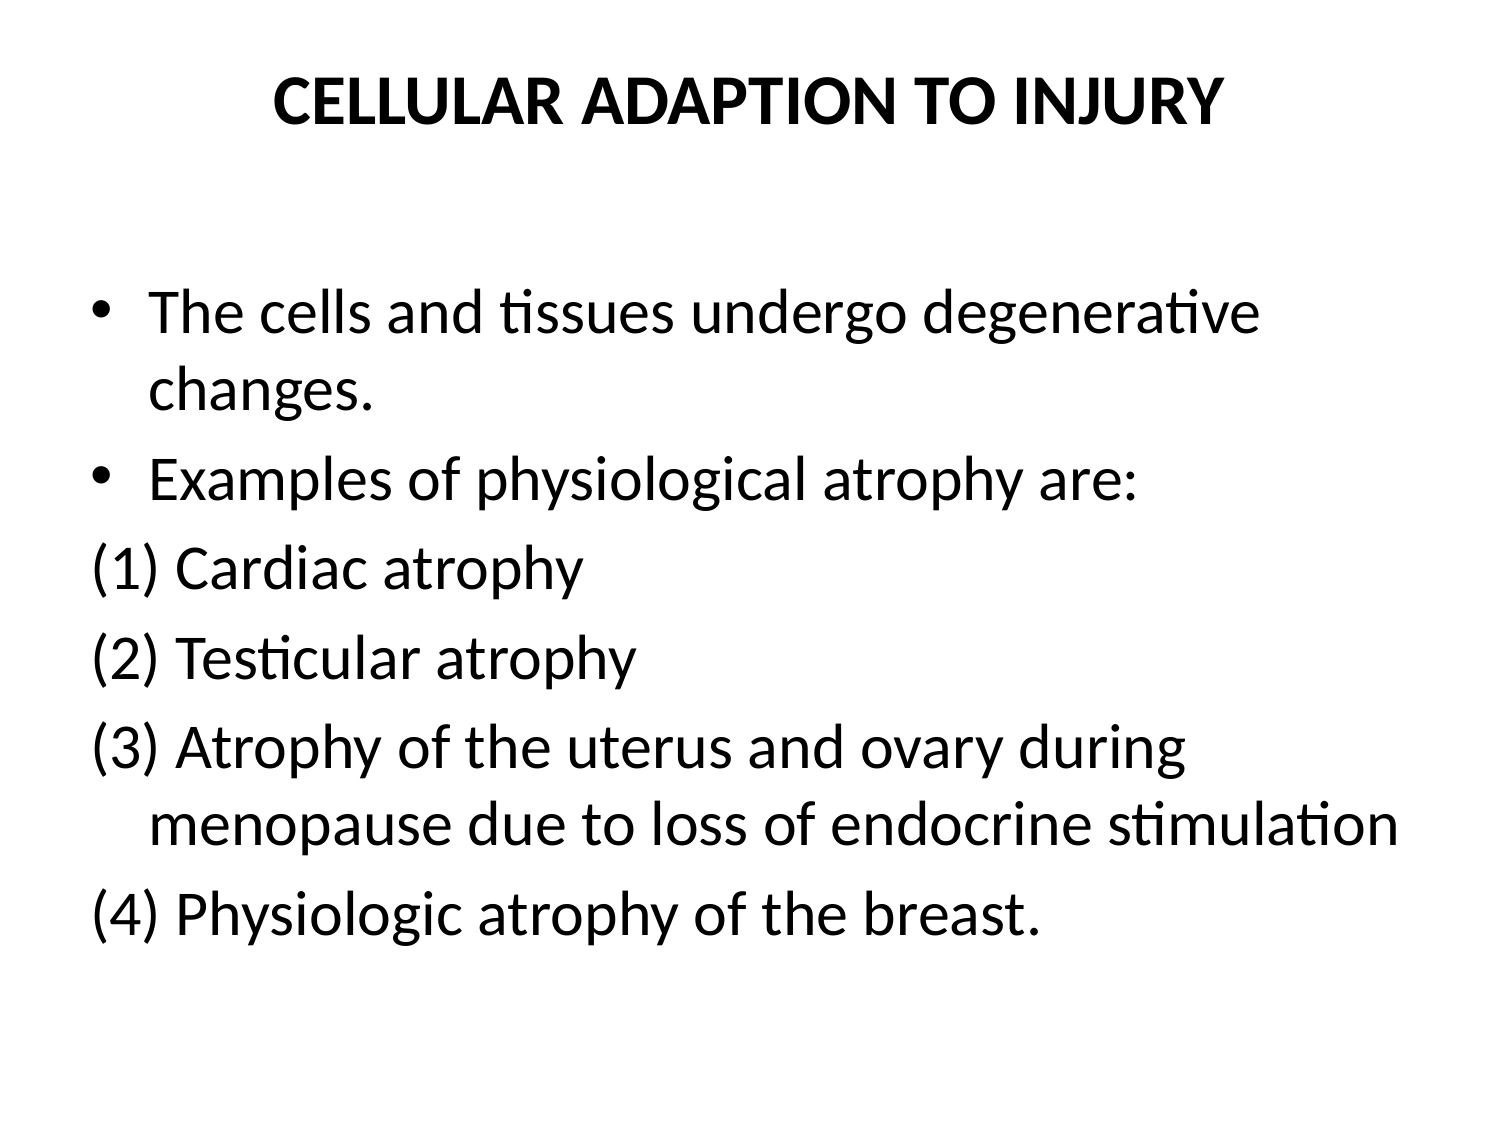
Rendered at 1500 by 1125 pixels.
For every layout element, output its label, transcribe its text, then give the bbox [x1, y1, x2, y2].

list The cells and tissues undergo degenerative changes. Examples of physiological atrophy are: (1) Cardiac atrophy (2) Testicular atrophy (3) Atrophy of the uterus and ovary during menopause due to loss of endocrine stimulation (4) Physiologic atrophy of the breast. [75, 262, 1425, 1005]
title CELLULAR ADAPTION TO INJURY [75, 45, 1425, 233]
